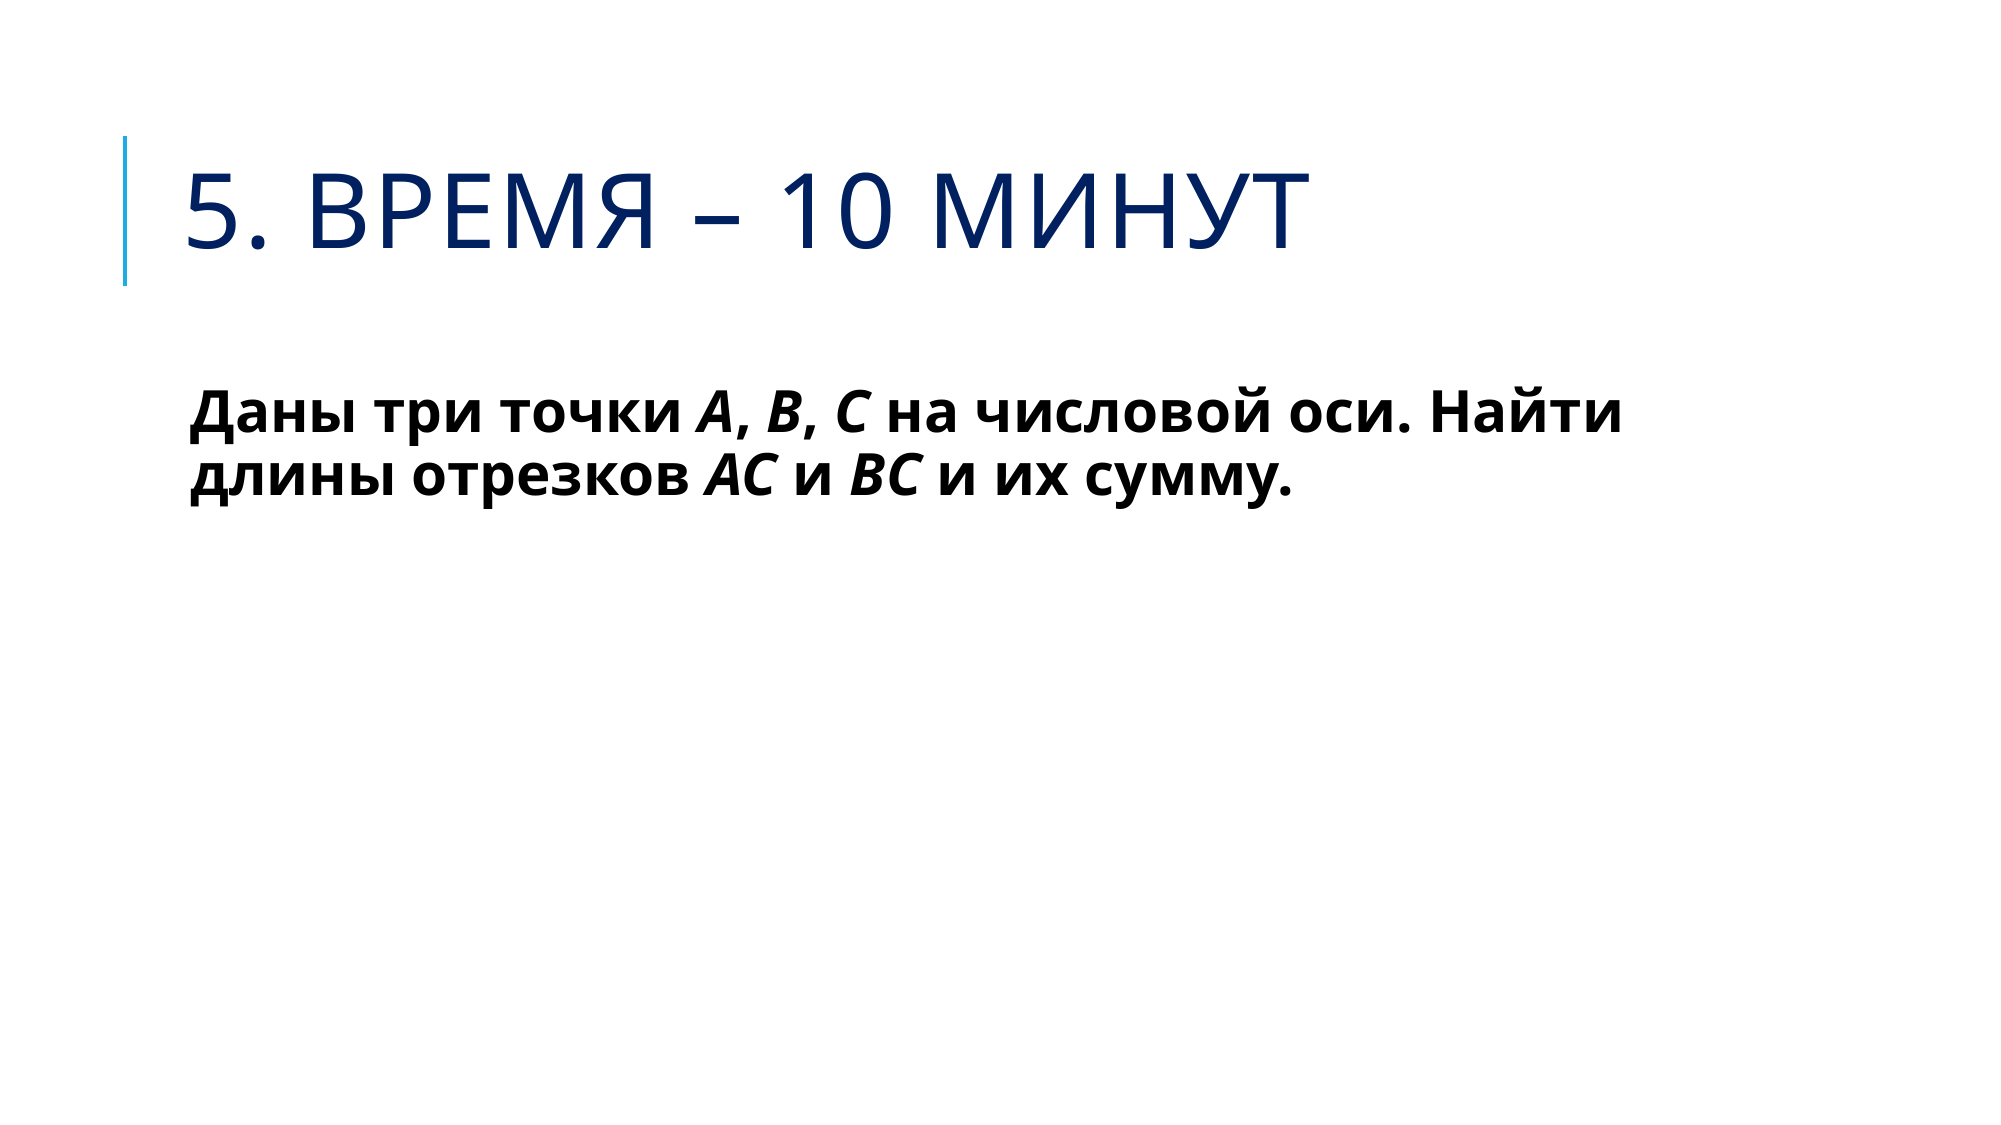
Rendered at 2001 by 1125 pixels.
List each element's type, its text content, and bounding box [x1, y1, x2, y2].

title 5. Время – 10 минут [168, 96, 1763, 342]
list Даны три точки A, B, C на числовой оси. Найти длины отрезков AC и BC и их сумму. [168, 375, 1763, 1035]
